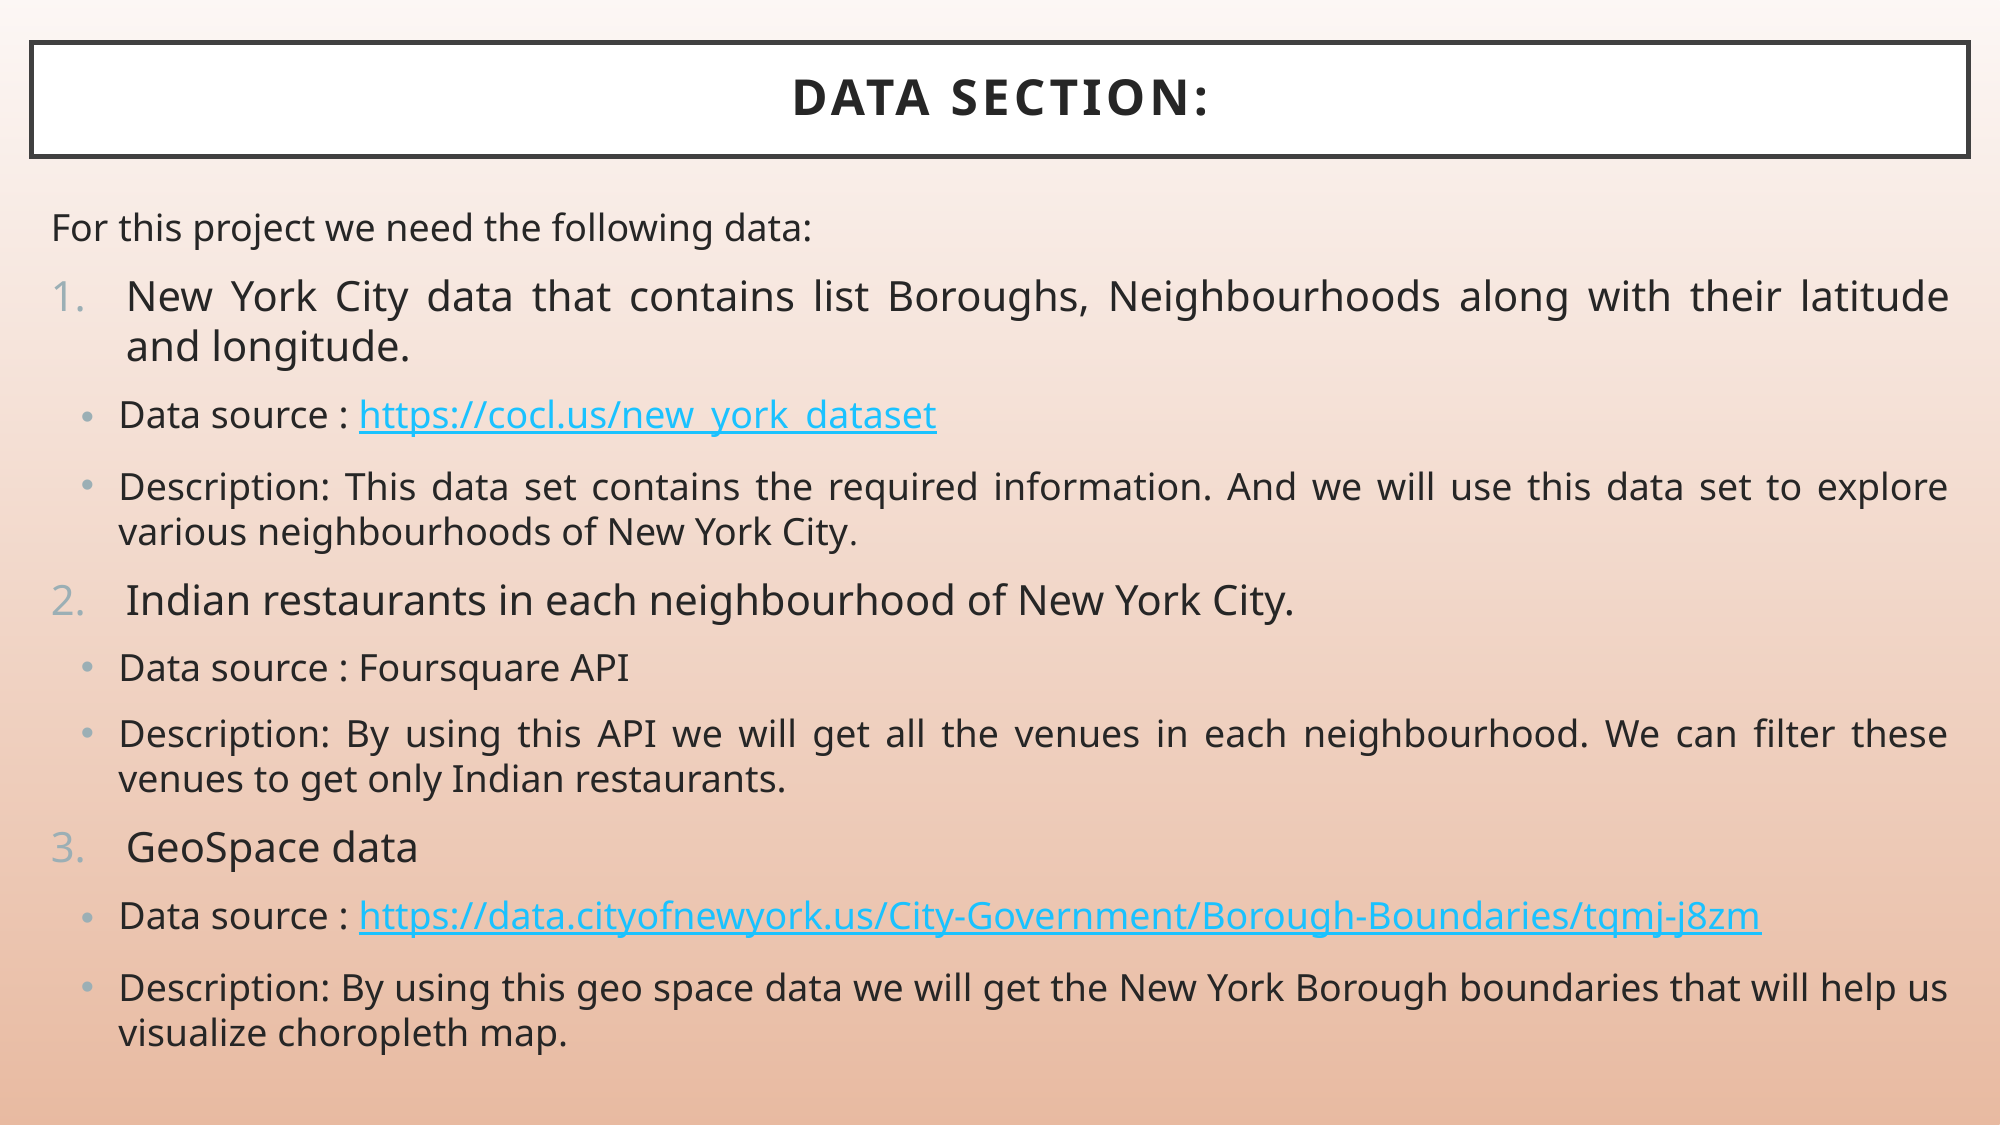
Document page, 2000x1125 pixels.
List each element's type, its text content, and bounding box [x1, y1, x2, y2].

title Data Section: [29, 40, 1971, 159]
list For this project we need the following data: New York City data that contains list Boroughs, Neighbourhoods along with their latitude and longitude. Data source : https://cocl.us/new_york_dataset Description: This data set contains the required information. And we will use this data set to explore various neighbourhoods of New York City. Indian restaurants in each neighbourhood of New York City. Data source : Foursquare API Description: By using this API we will get all the venues in each neighbourhood. We can filter these venues to get only Indian restaurants. GeoSpace data Data source : https://data.cityofnewyork.us/City-Government/Borough-Boundaries/tqmj-j8zm Description: By using this geo space data we will get the New York Borough boundaries that will help us visualize choropleth map. [28, 196, 1966, 1083]
